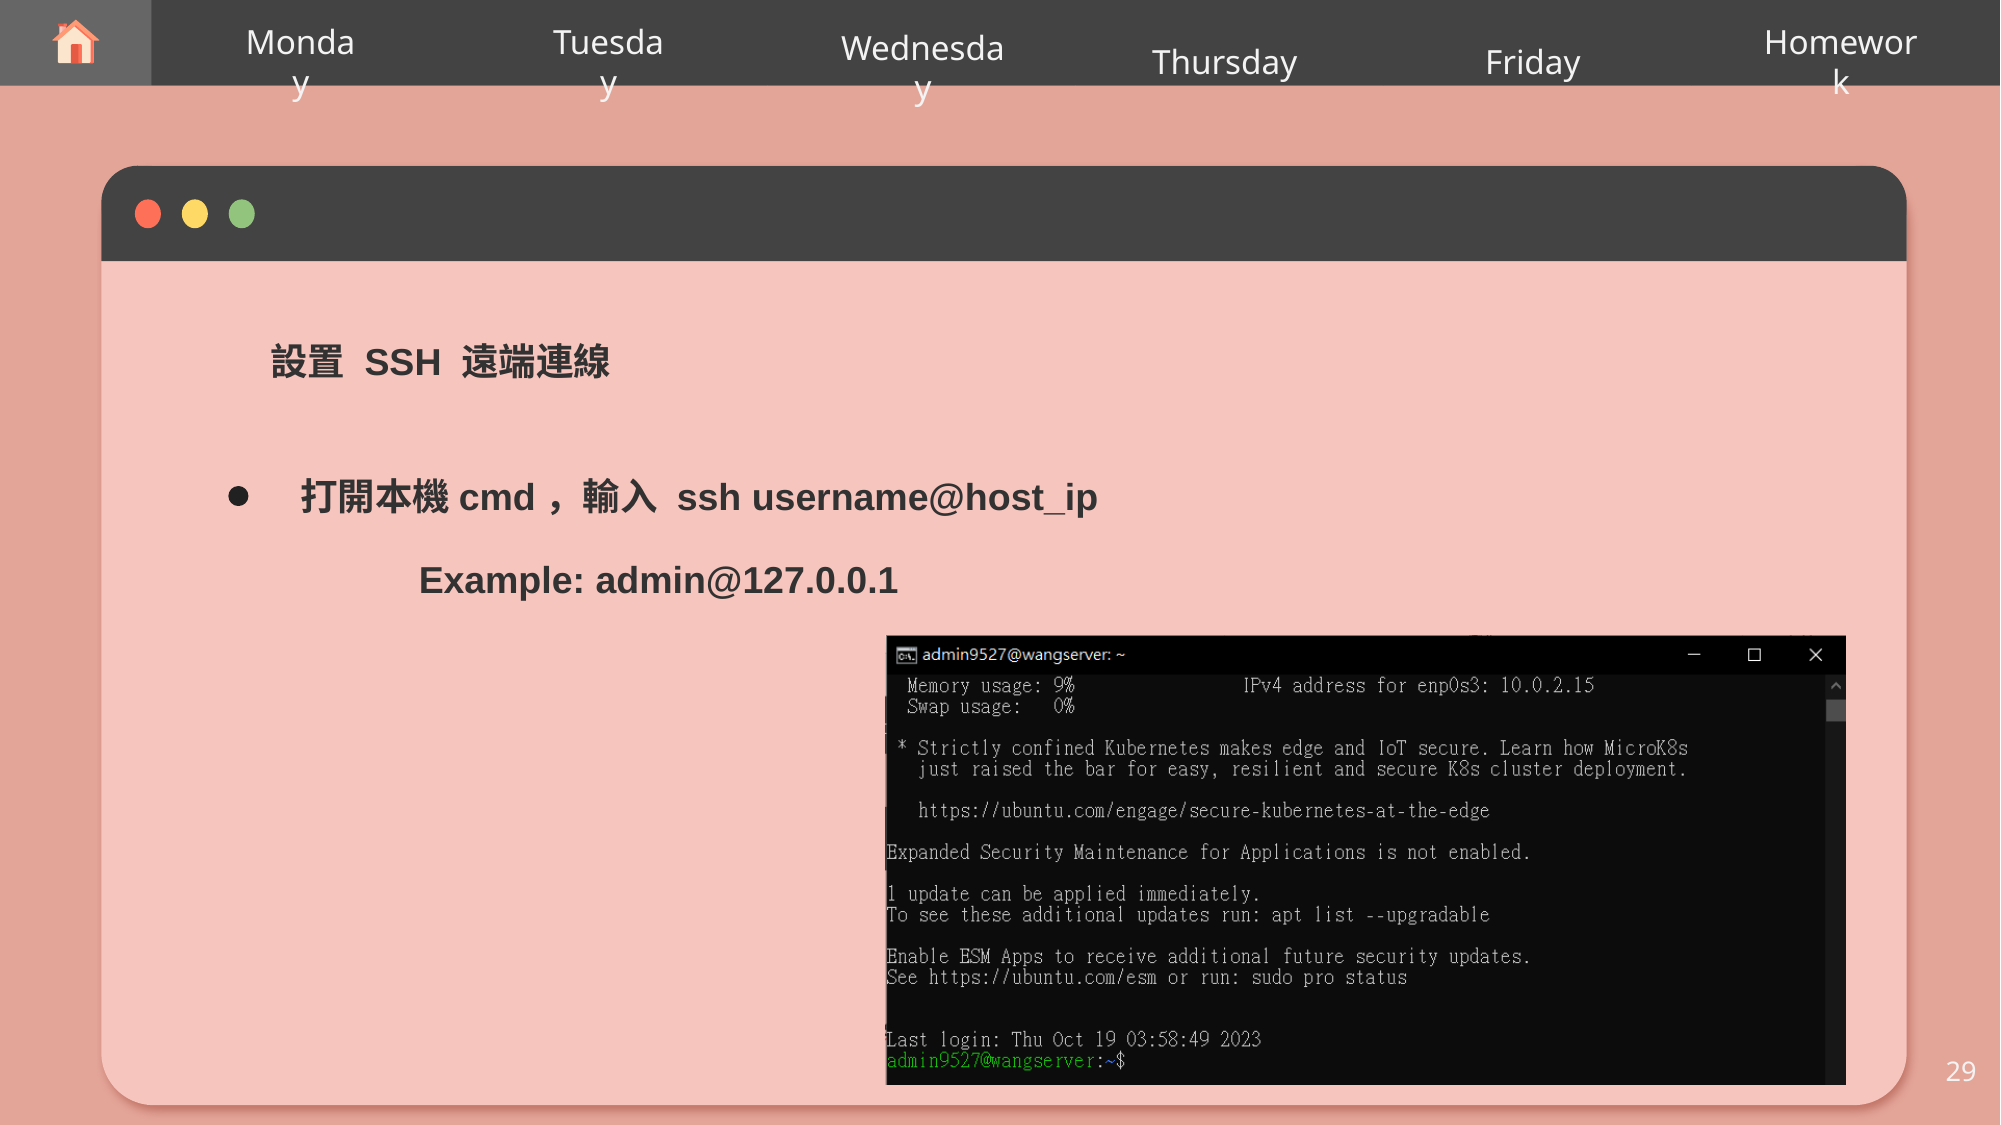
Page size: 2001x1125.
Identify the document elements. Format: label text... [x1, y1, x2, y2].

text_box Tuesday [532, 19, 695, 64]
text_box [1075, 0, 1383, 86]
text_box [1691, 0, 2000, 86]
text_box Wednesday [818, 19, 1038, 74]
text_box Friday [1456, 19, 1620, 64]
slide_number 29 [1871, 1038, 1992, 1125]
text_box [0, 0, 152, 85]
text_box [459, 0, 767, 86]
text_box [101, 165, 1907, 1106]
text_box Monday [224, 19, 387, 64]
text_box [51, 19, 100, 64]
text_box Thursday [1126, 19, 1334, 64]
text_box [767, 0, 1075, 86]
text_box Homework [1742, 19, 1950, 64]
text_box [1383, 0, 1691, 86]
text_box [151, 0, 459, 86]
picture [885, 635, 1847, 1085]
